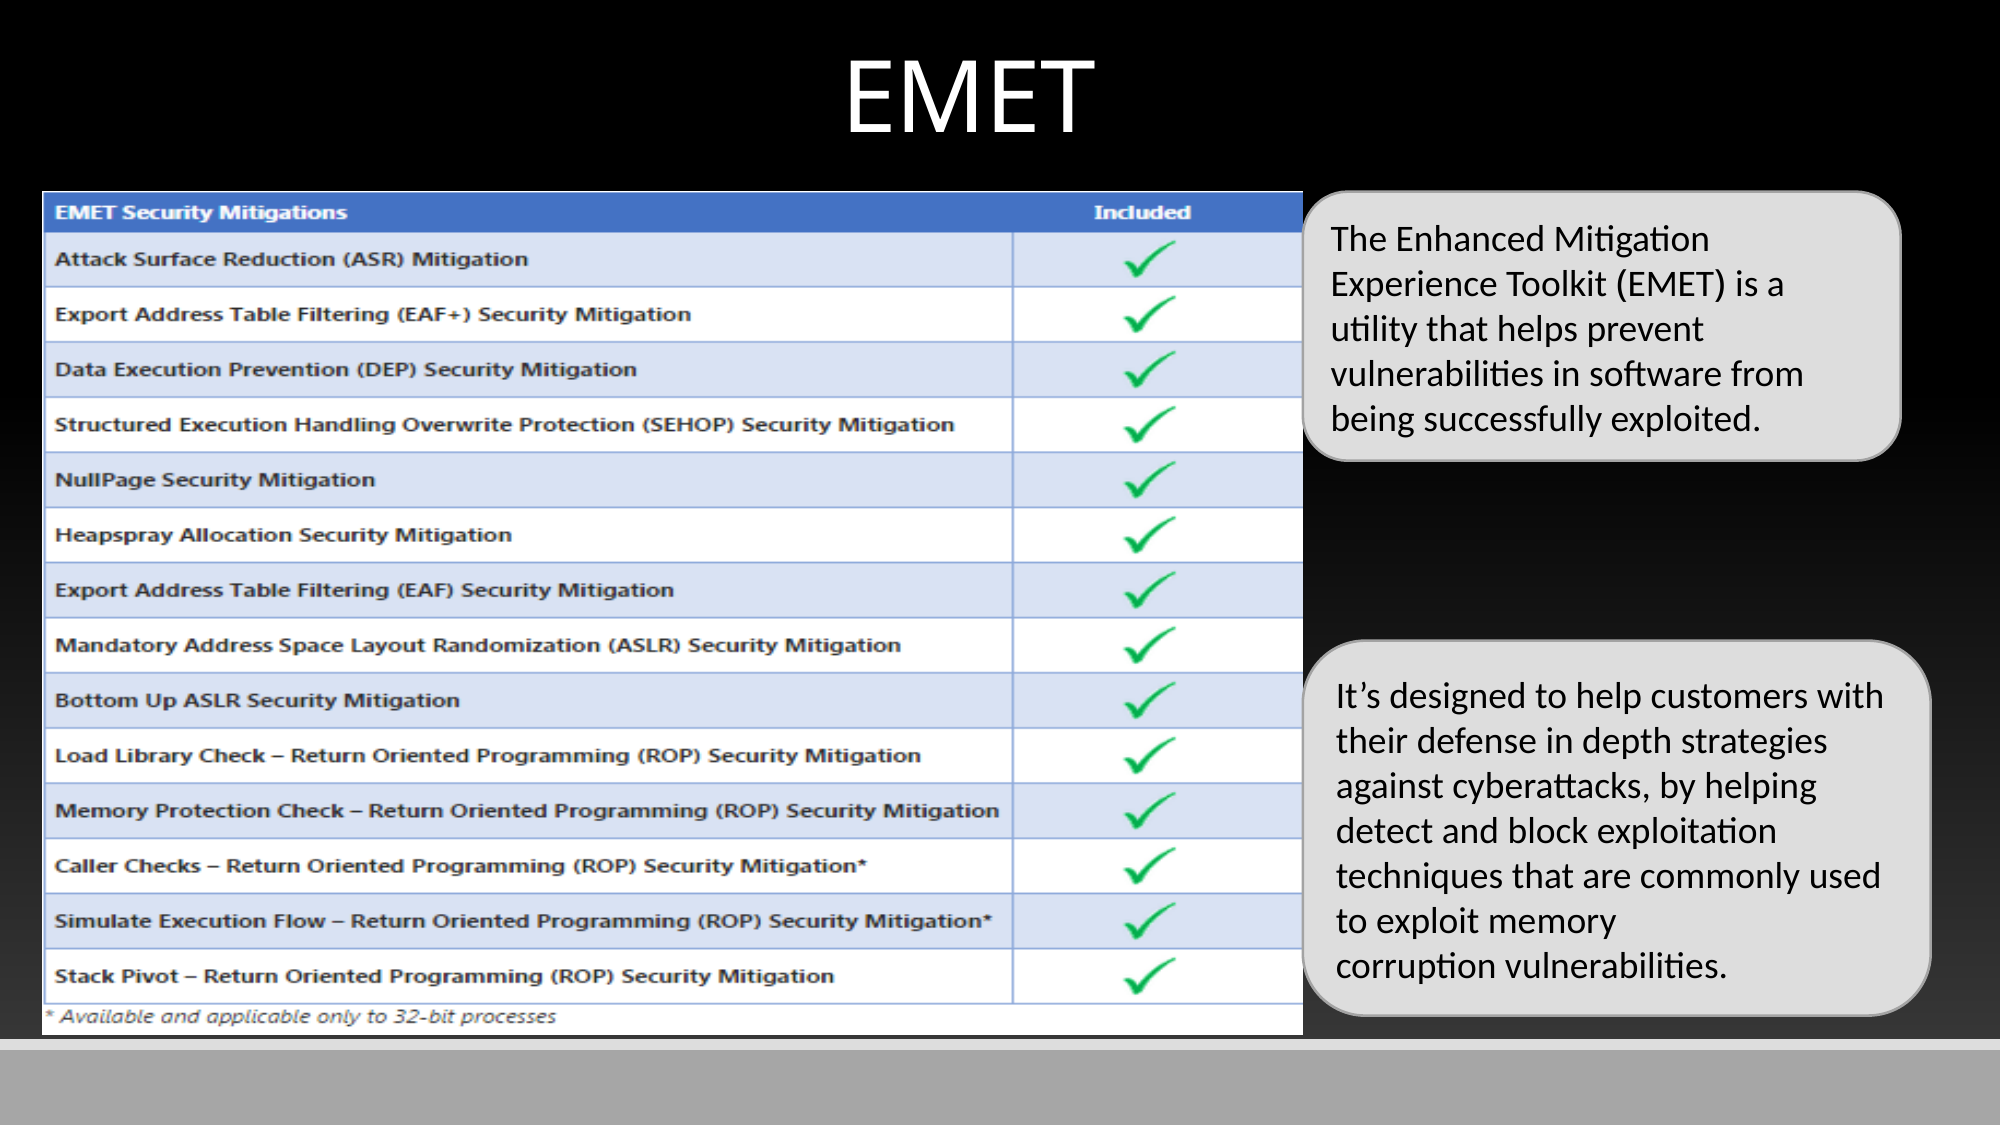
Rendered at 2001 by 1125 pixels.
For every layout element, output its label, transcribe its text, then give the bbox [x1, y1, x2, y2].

text_box The Enhanced Mitigation Experience Toolkit ﴾EMET﴿ is a utility that helps prevent vulnerabilities in software from being successfully exploited. [1313, 190, 1902, 462]
text_box It’s designed to help customers with their defense in depth strategies against cyberattacks, by helping detect and block exploitation techniques that are commonly used to exploit memory corruption vulnerabilities. [1313, 639, 1932, 1017]
title EMET [143, 38, 1794, 161]
picture [41, 191, 1304, 1035]
